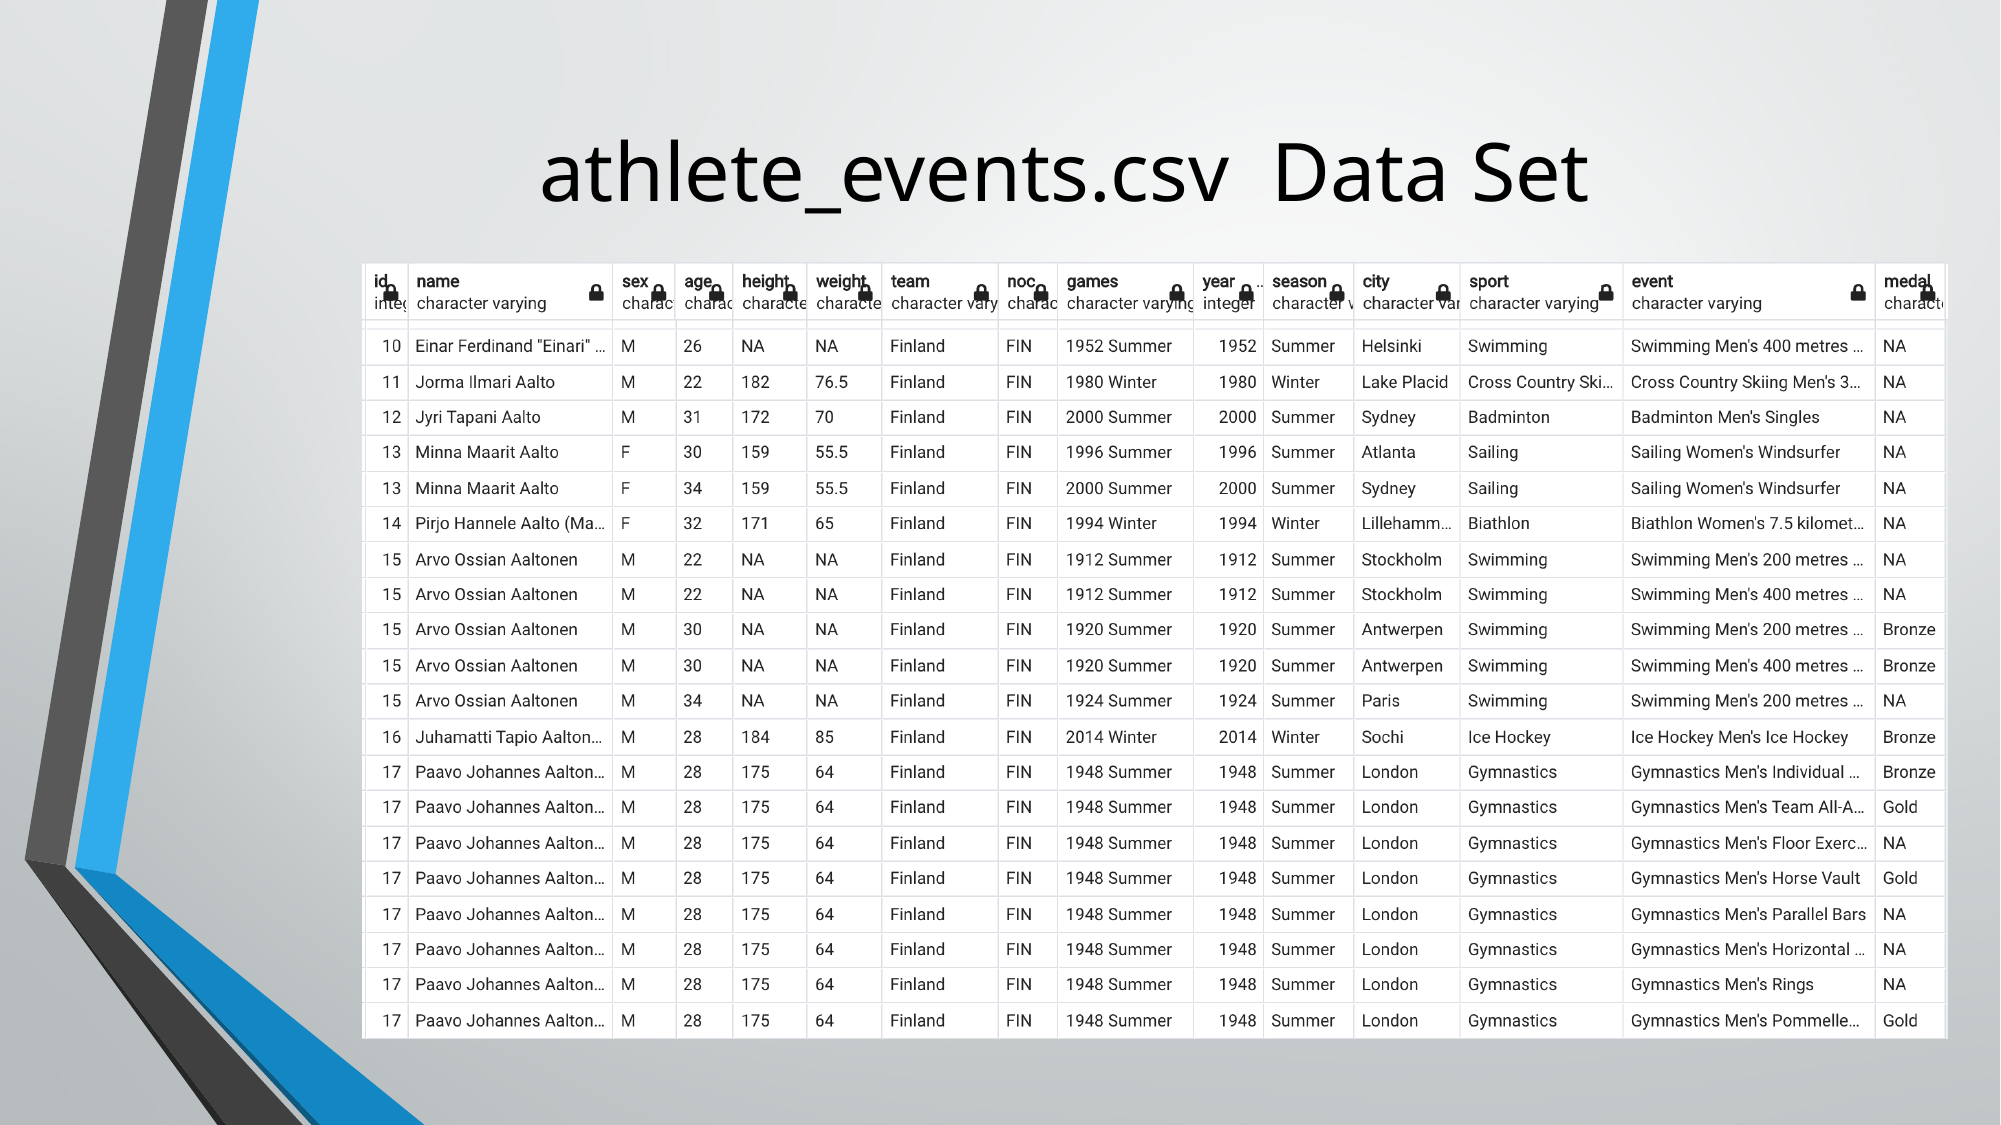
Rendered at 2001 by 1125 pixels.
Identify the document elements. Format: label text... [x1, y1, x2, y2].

title athlete_events.csv Data Set [243, 112, 1887, 225]
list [362, 262, 1949, 1039]
